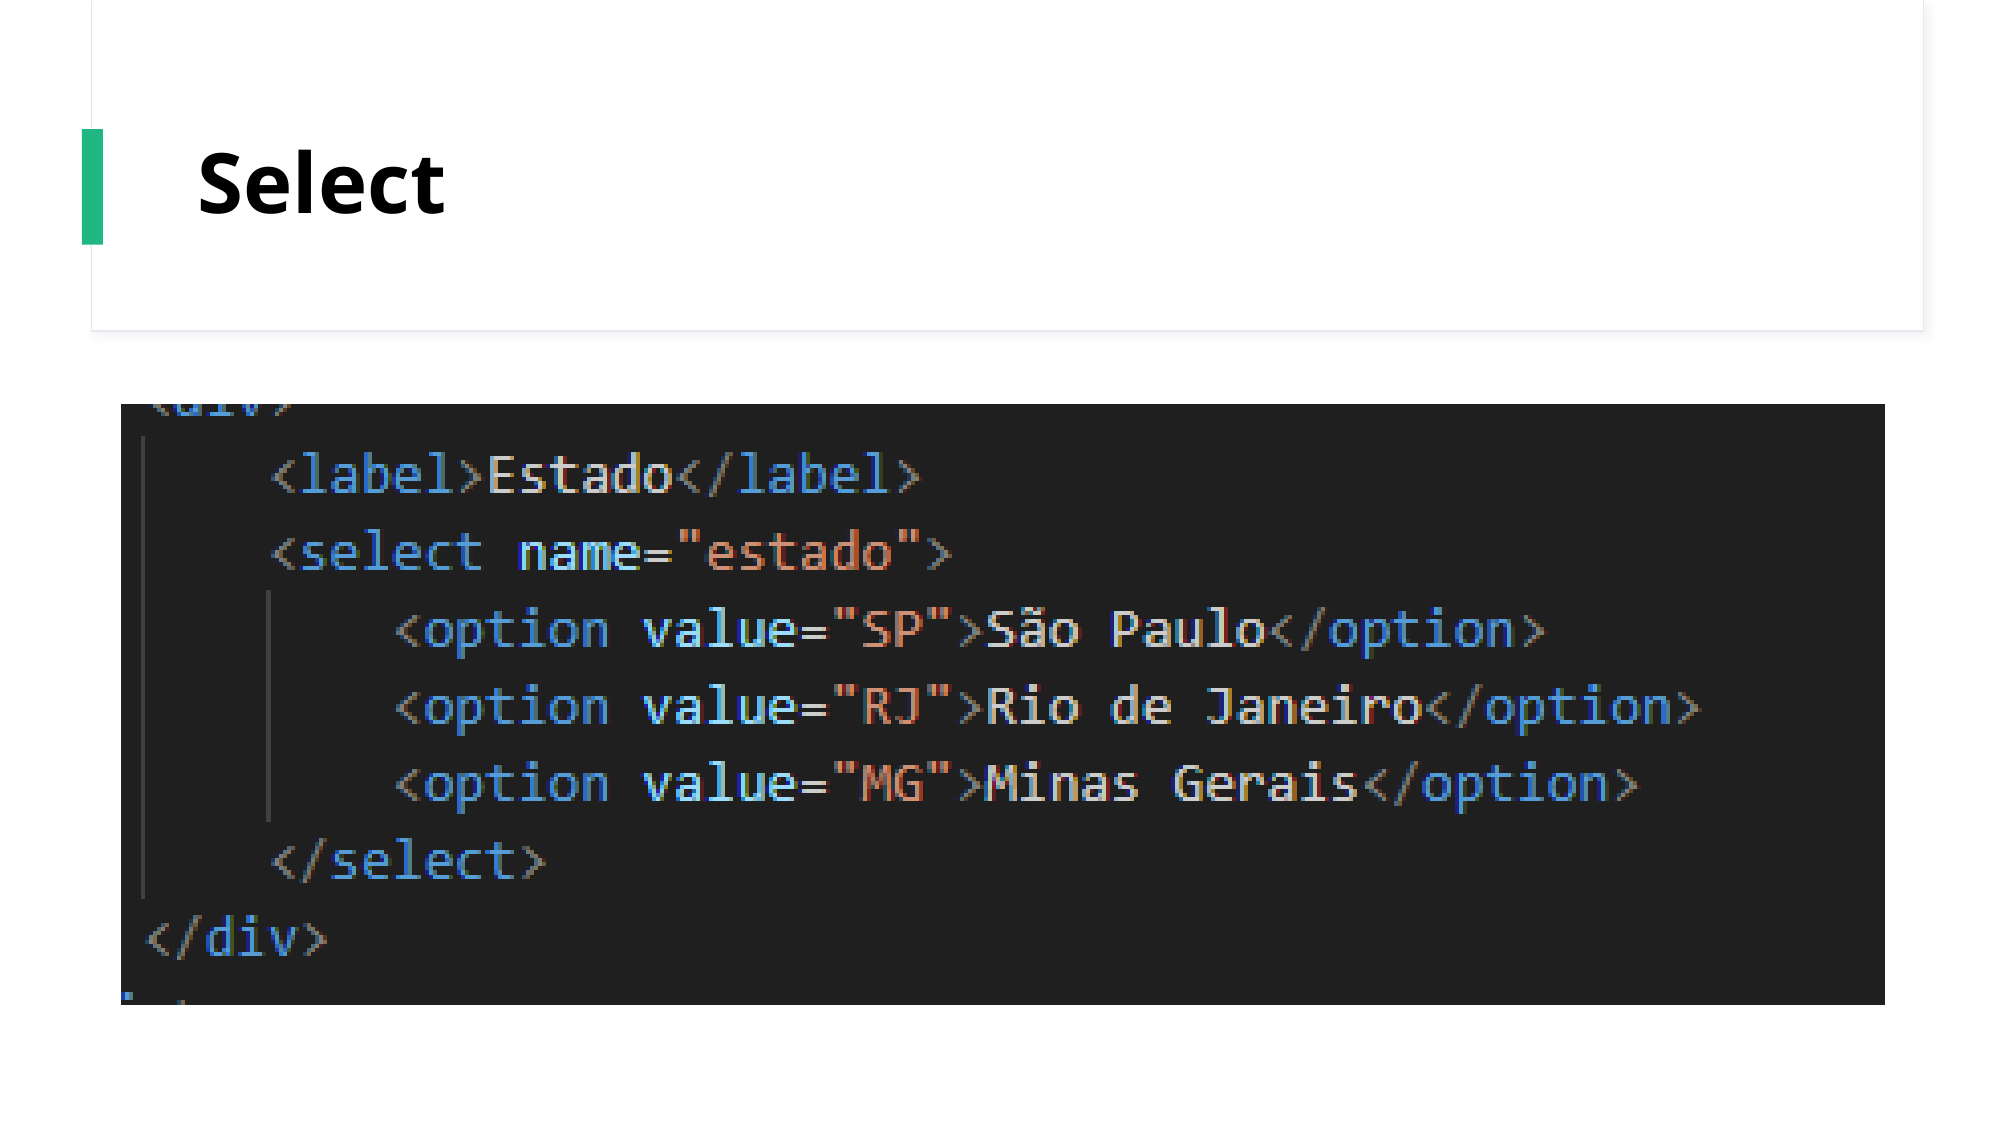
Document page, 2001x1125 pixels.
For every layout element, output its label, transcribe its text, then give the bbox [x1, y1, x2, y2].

title Select [183, 90, 1851, 284]
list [121, 404, 1885, 1005]
